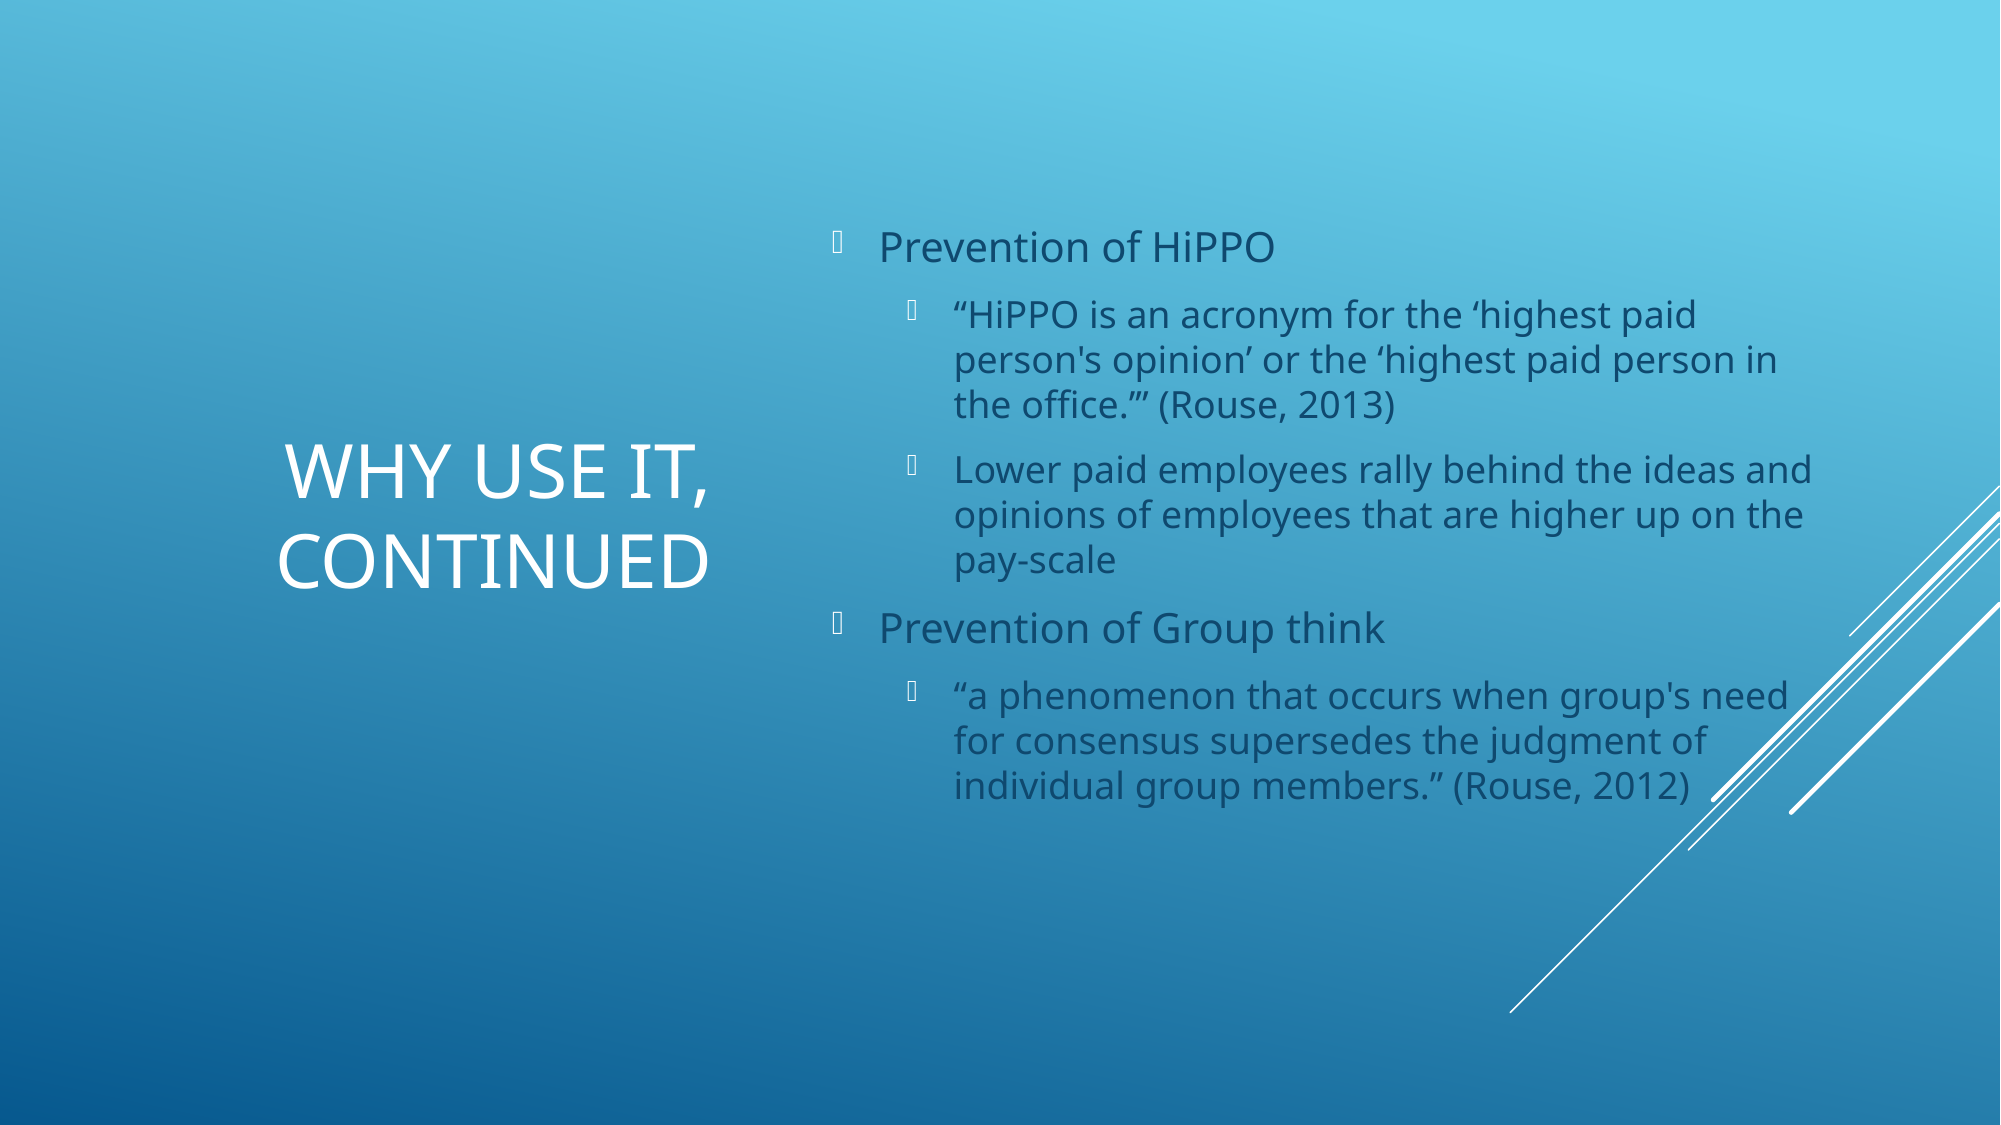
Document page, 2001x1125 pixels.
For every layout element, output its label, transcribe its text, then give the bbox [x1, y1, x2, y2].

list Prevention of HiPPO “HiPPO is an acronym for the ‘highest paid person's opinion’ or the ‘highest paid person in the office.’” (Rouse, 2013) Lower paid employees rally behind the ideas and opinions of employees that are higher up on the pay-scale Prevention of Group think “a phenomenon that occurs when group's need for consensus supersedes the judgment of individual group members.” (Rouse, 2012) [816, 112, 1849, 915]
title Why use it, continued [112, 112, 727, 915]
